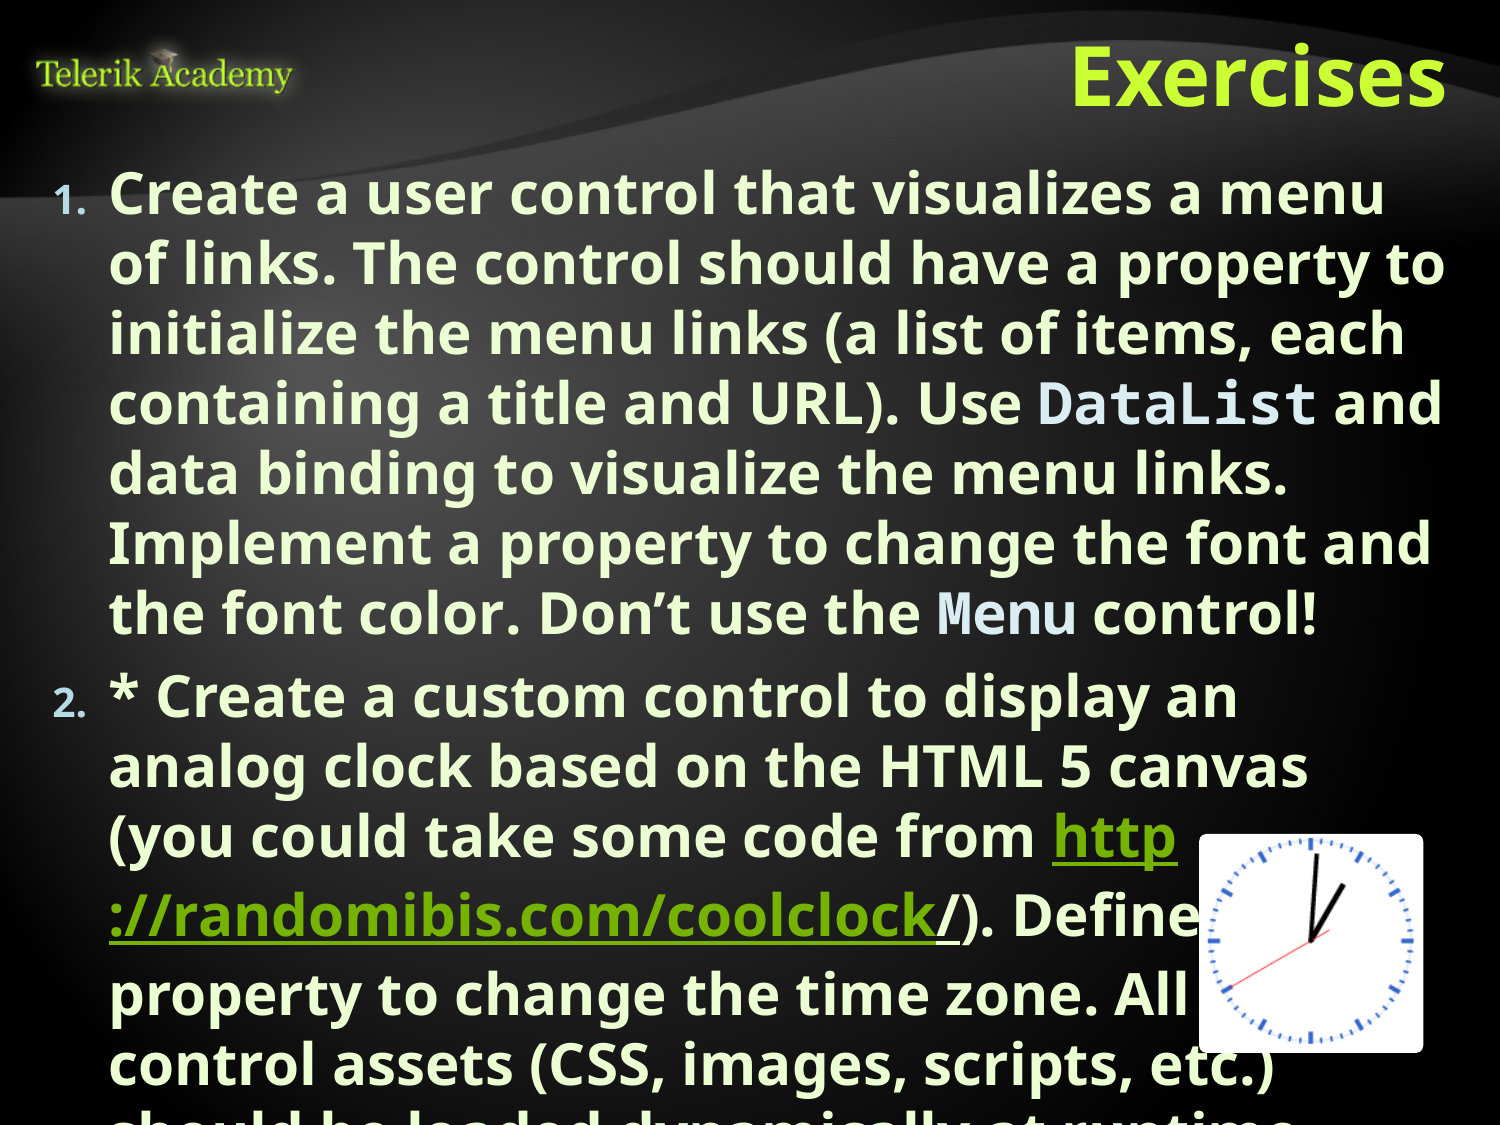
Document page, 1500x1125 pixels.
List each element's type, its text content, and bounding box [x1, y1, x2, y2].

picture [0, 0, 1500, 1125]
title Exercises [300, 12, 1463, 149]
list Create a user control that visualizes a menu of links. The control should have a property to initialize the menu links (a list of items, each containing a title and URL). Use DataList and data binding to visualize the menu links. Implement a property to change the font and the font color. Don’t use the Menu control! * Create a custom control to display an analog clock based on the HTML 5 canvas (you could take some code from http://randomibis.com/coolclock/). Define a property to change the time zone. All control assets (CSS, images, scripts, etc.) should be loaded dynamically at runtime when the control is rendered. [37, 149, 1463, 1100]
